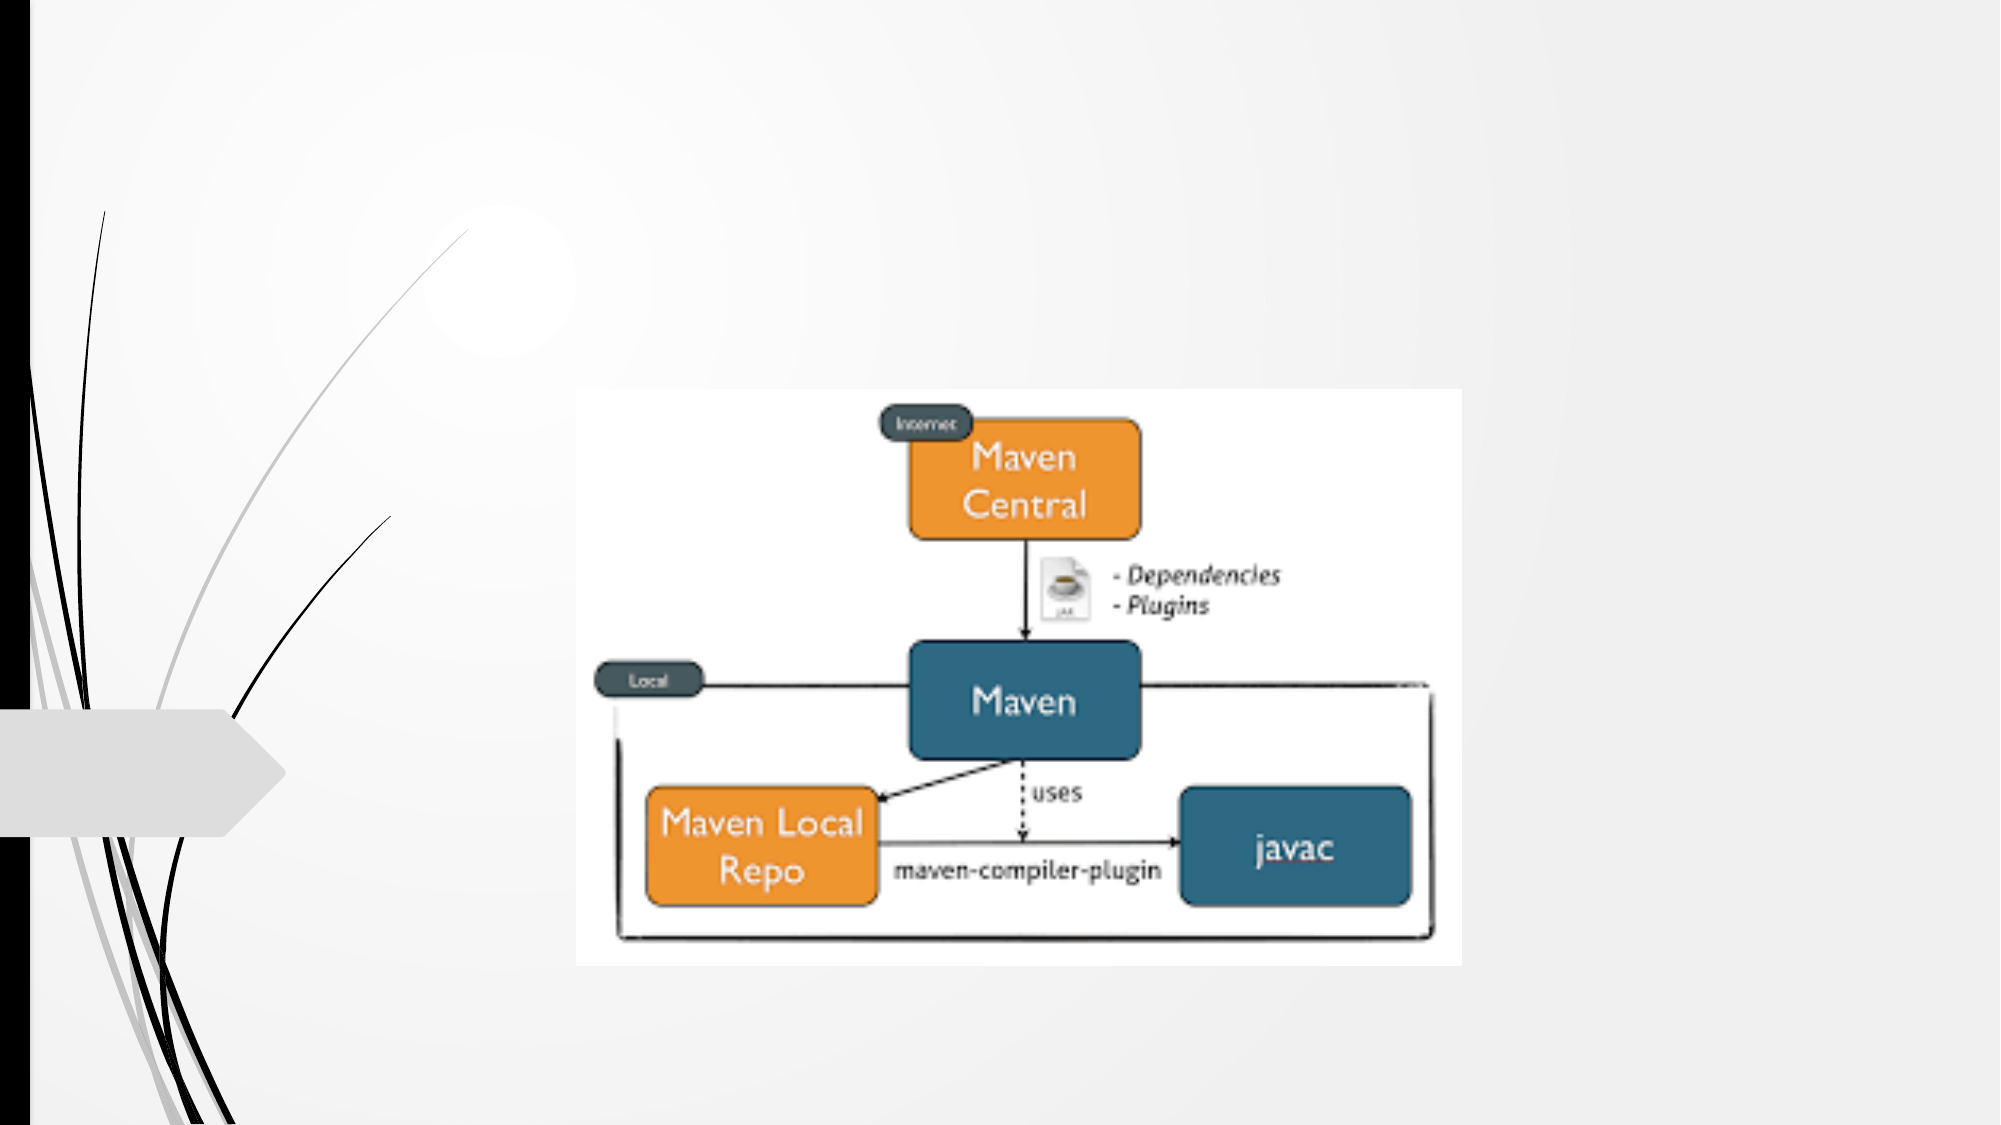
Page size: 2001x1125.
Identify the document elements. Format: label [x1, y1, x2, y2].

picture [576, 388, 1463, 966]
